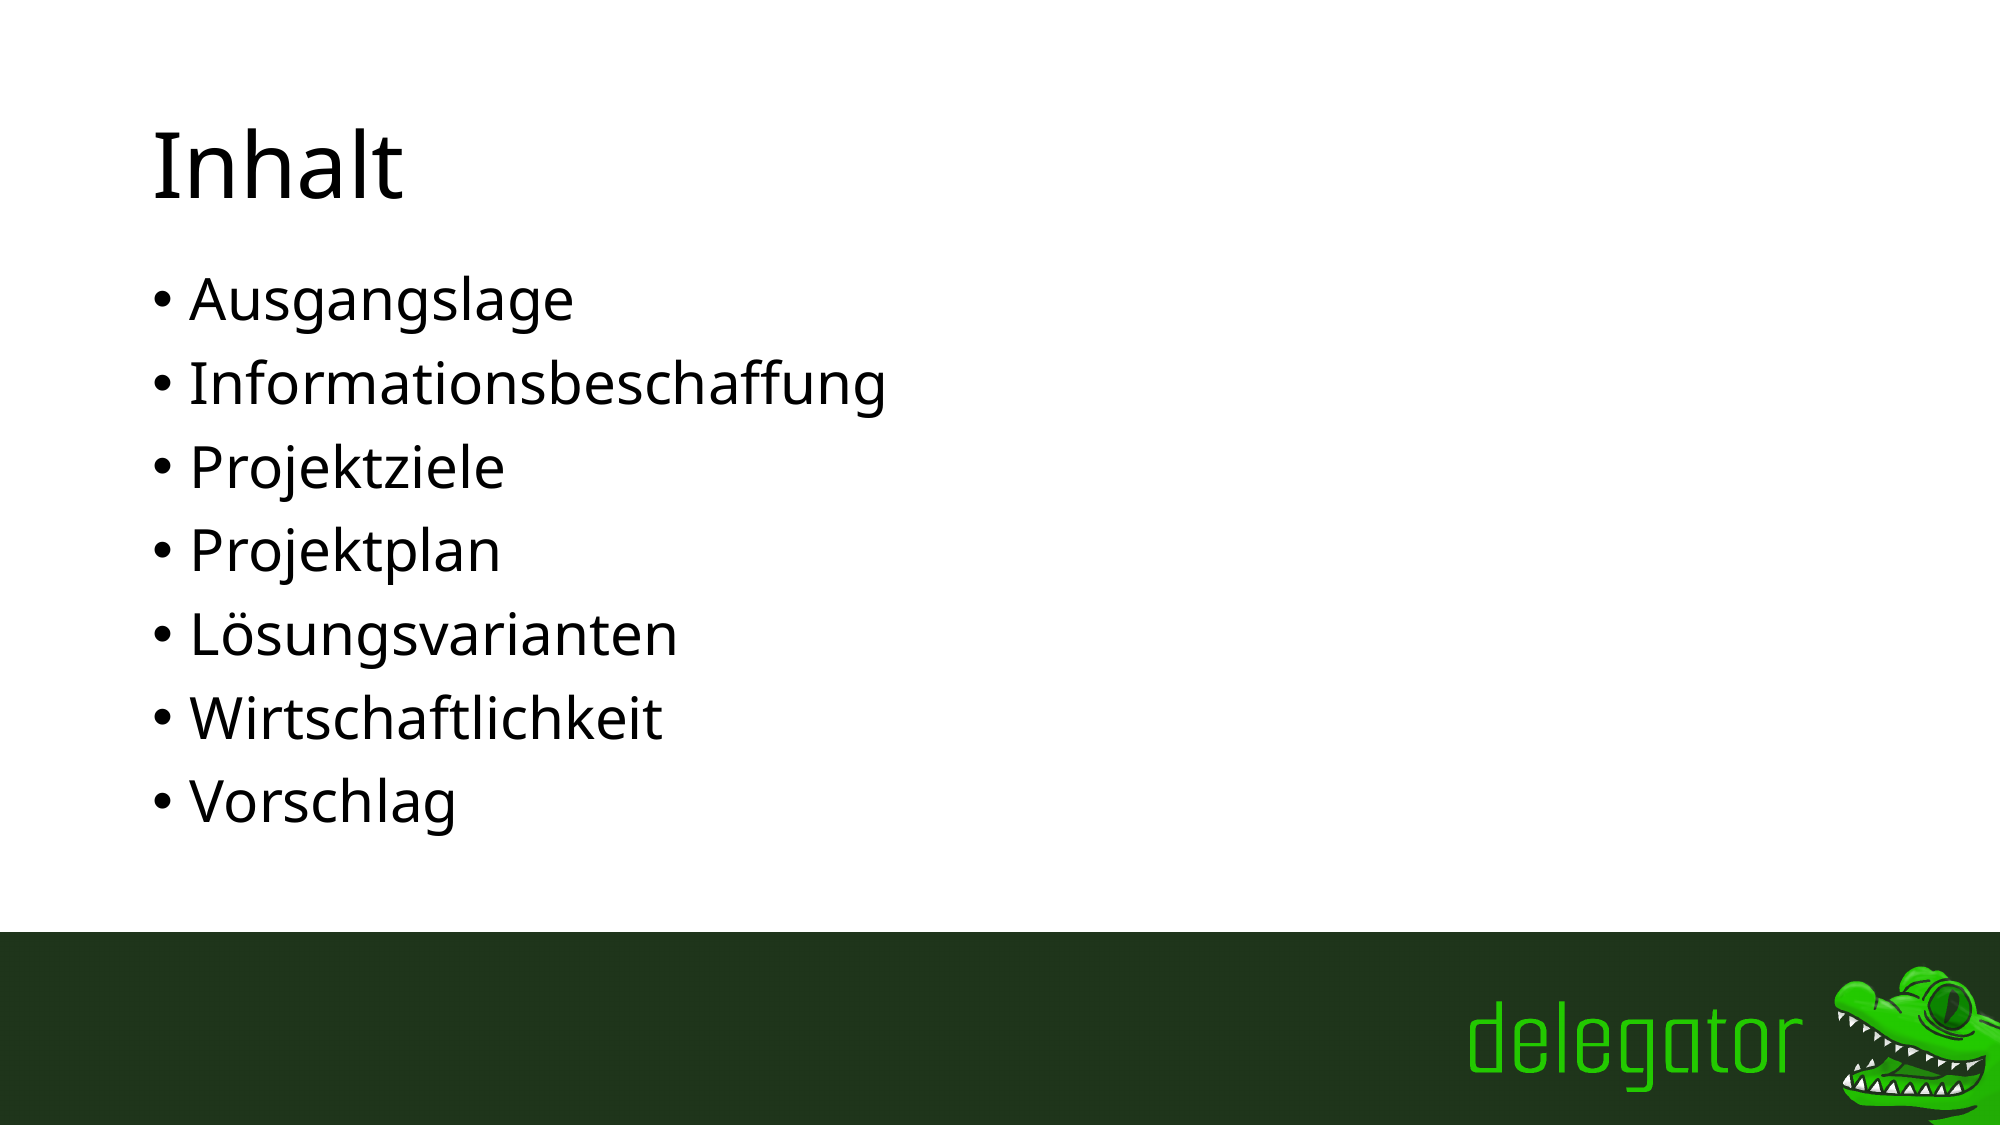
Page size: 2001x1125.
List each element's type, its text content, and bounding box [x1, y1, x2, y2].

title Inhalt [137, 59, 1863, 262]
list Ausgangslage Informationsbeschaffung Projektziele Projektplan Lösungsvarianten Wirtschaftlichkeit Vorschlag [137, 262, 1863, 863]
picture [0, 931, 2000, 1125]
